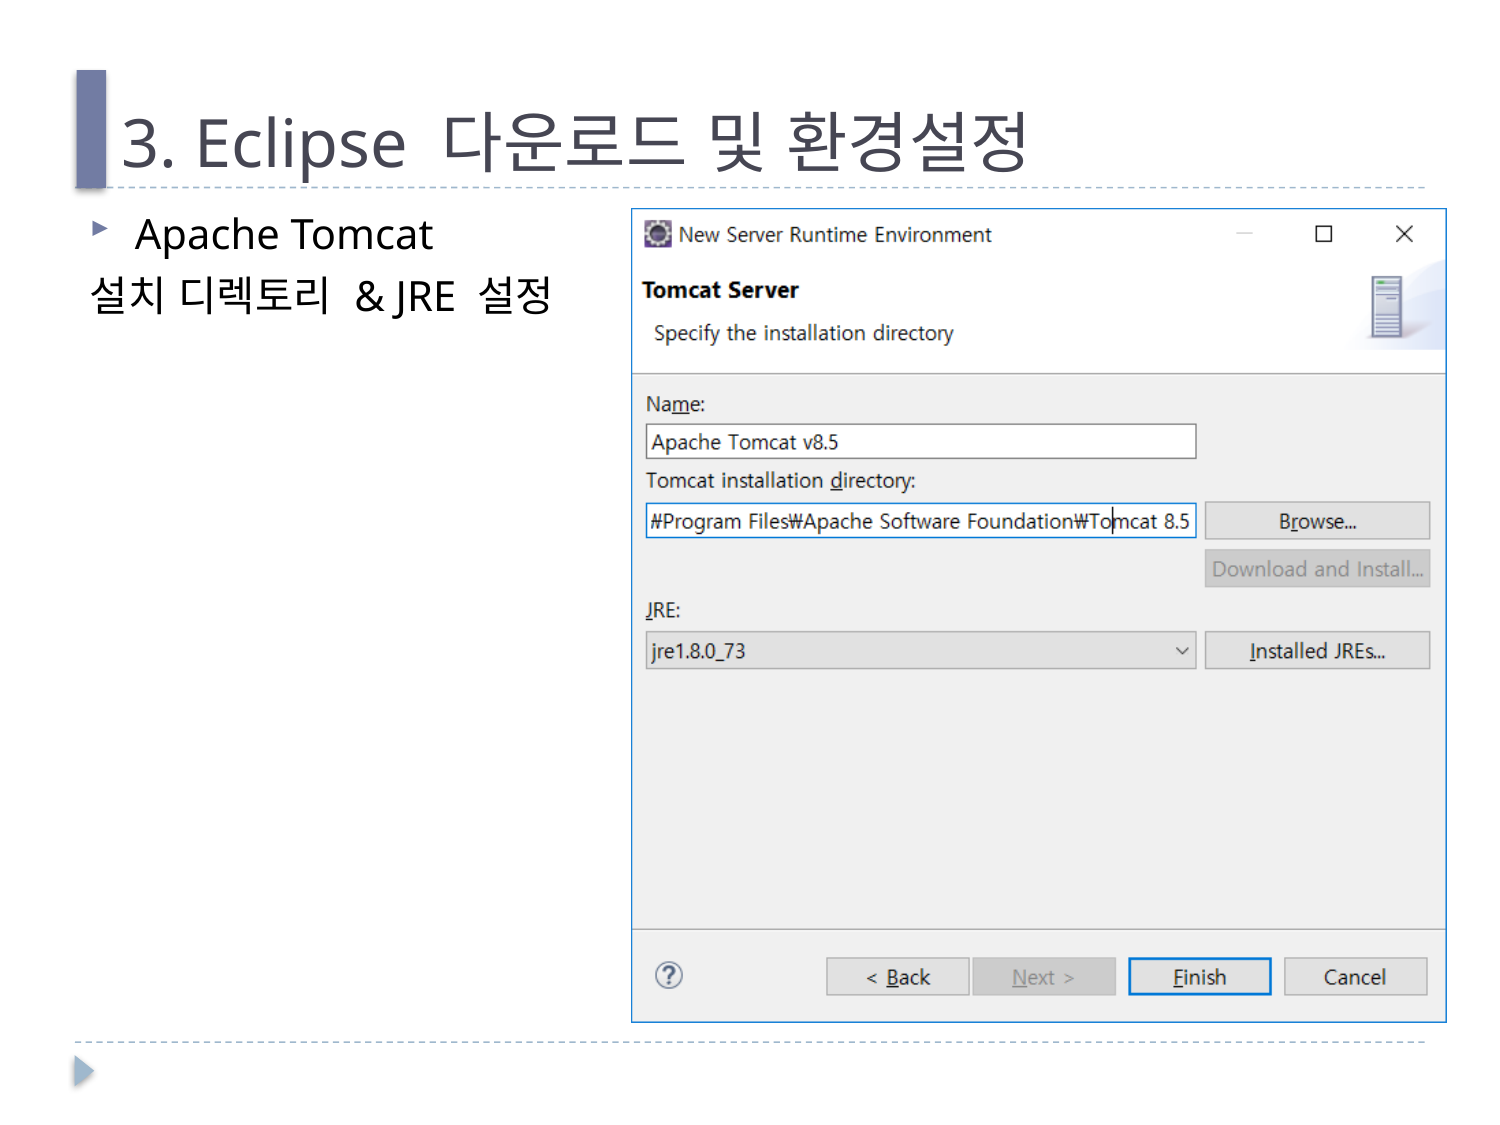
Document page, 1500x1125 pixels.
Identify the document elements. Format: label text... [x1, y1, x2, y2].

title 3. Eclipse 다운로드 및 환경설정 [106, 70, 1425, 189]
picture [631, 207, 1447, 1023]
list Apache Tomcat 설치 디렉토리 & JRE 설정 [75, 200, 1425, 1010]
